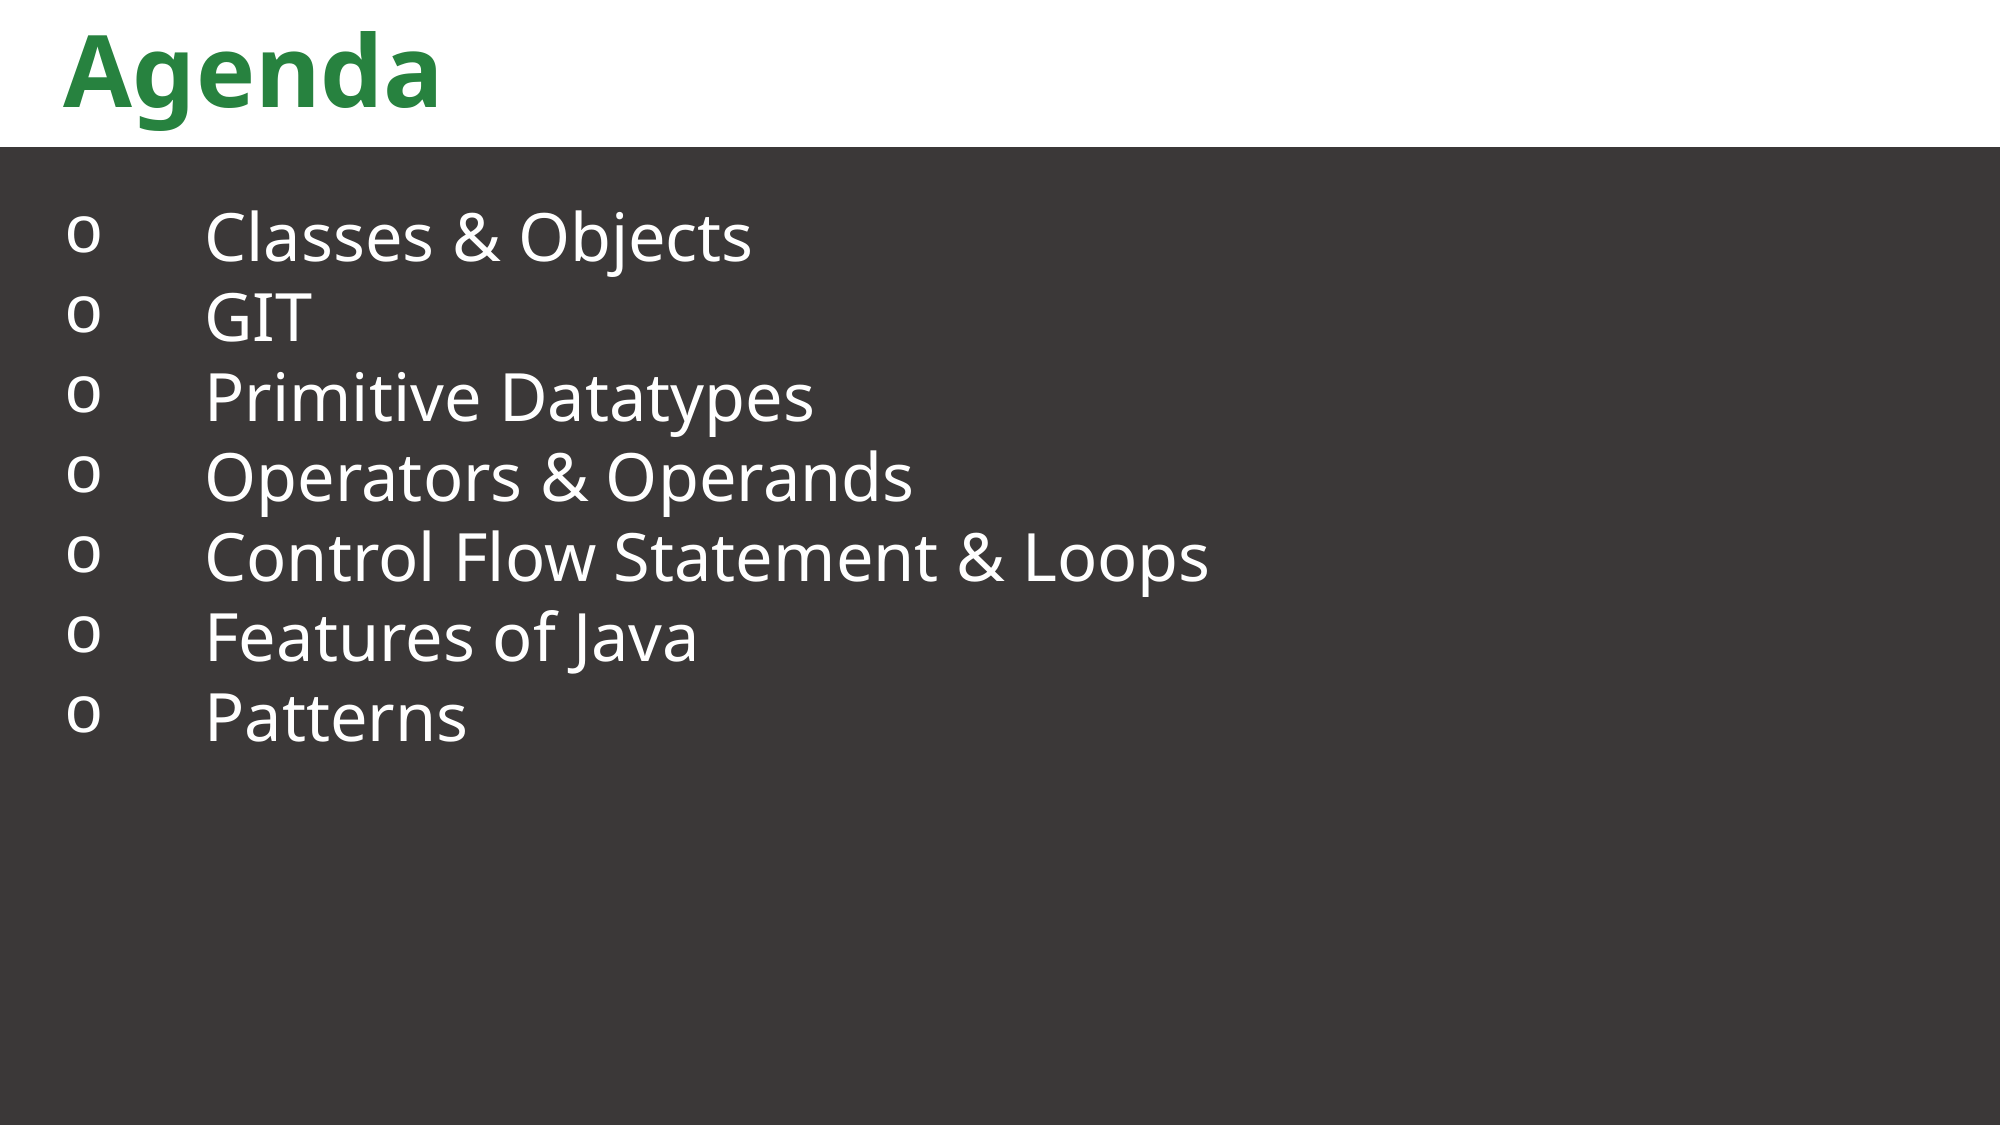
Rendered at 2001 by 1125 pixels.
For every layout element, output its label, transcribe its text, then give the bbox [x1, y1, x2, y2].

picture [0, 0, 2000, 147]
text_box Classes & Objects GIT Primitive Datatypes Operators & Operands Control Flow Statement & Loops Features of Java Patterns [49, 187, 1599, 762]
text_box Agenda [49, 0, 931, 135]
